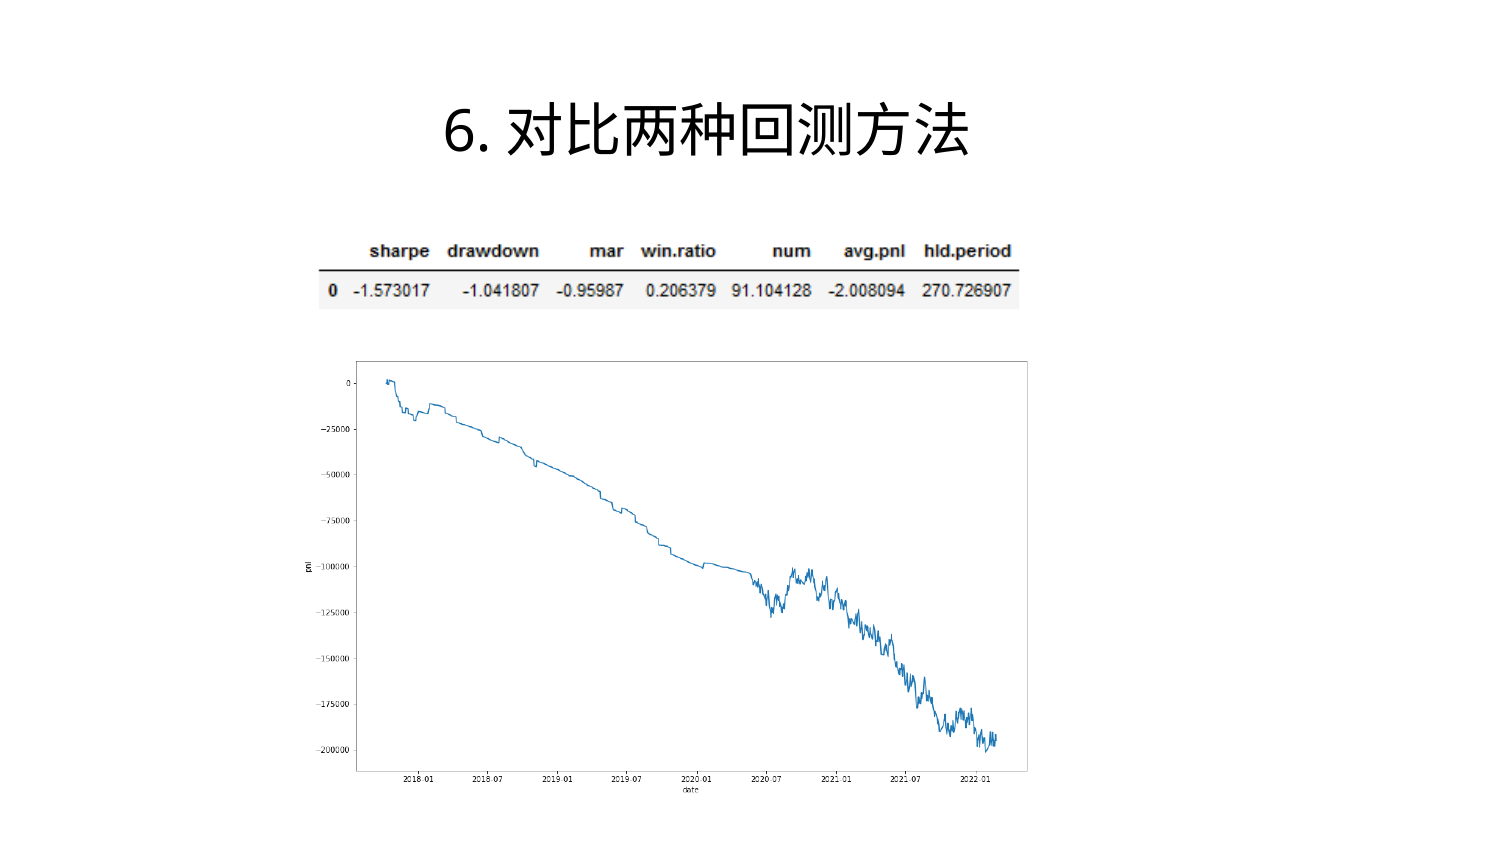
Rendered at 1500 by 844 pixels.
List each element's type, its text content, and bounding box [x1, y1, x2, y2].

title 6.对比两种回测方法 [158, 76, 1256, 180]
picture [312, 224, 1022, 311]
picture [299, 355, 1032, 799]
